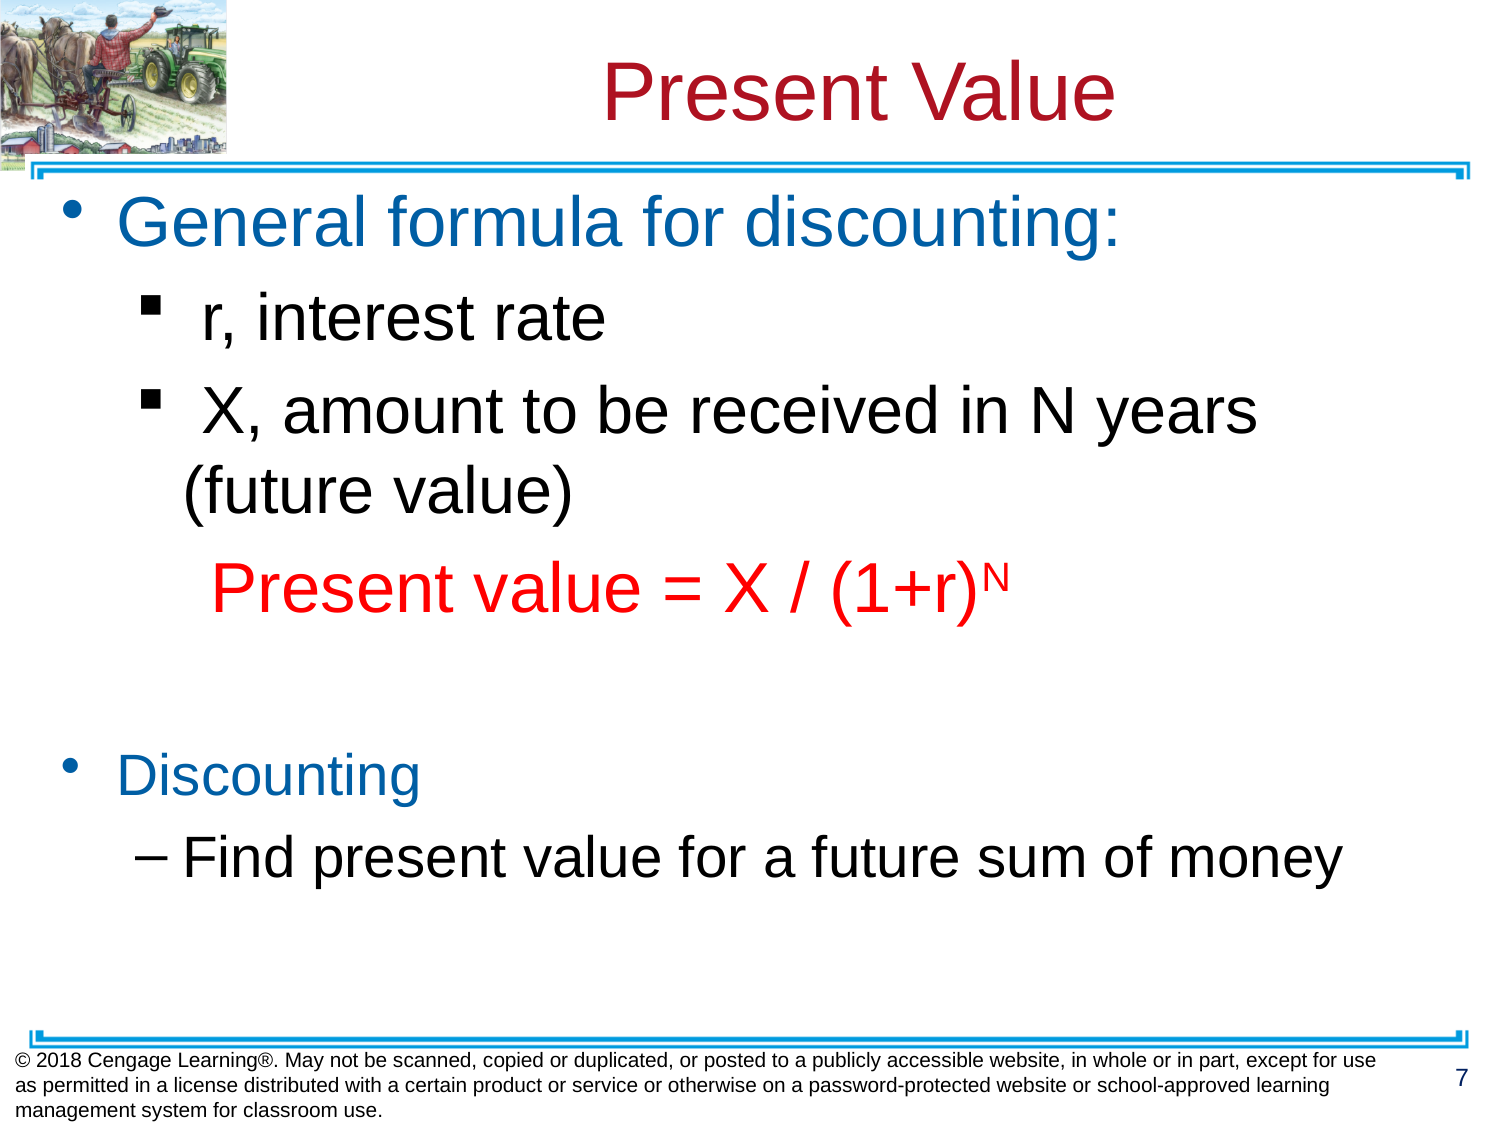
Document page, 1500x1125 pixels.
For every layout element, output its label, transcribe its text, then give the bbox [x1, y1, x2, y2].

slide_number 7 [1423, 1052, 1500, 1117]
picture [25, 1024, 1475, 1057]
title Present Value [219, 16, 1500, 158]
footer © 2018 Cengage Learning®. May not be scanned, copied or duplicated, or posted to a publicly accessible website, in whole or in part, except for use as permitted in a license distributed with a certain product or service or otherwise on a password-protected website or school-approved learning management system for classroom use. [0, 1043, 1412, 1125]
list General formula for discounting: r, interest rate X, amount to be received in N years (future value) Present value = X / (1+r)N Discounting Find present value for a future sum of money [45, 168, 1455, 663]
picture [0, 0, 1475, 186]
